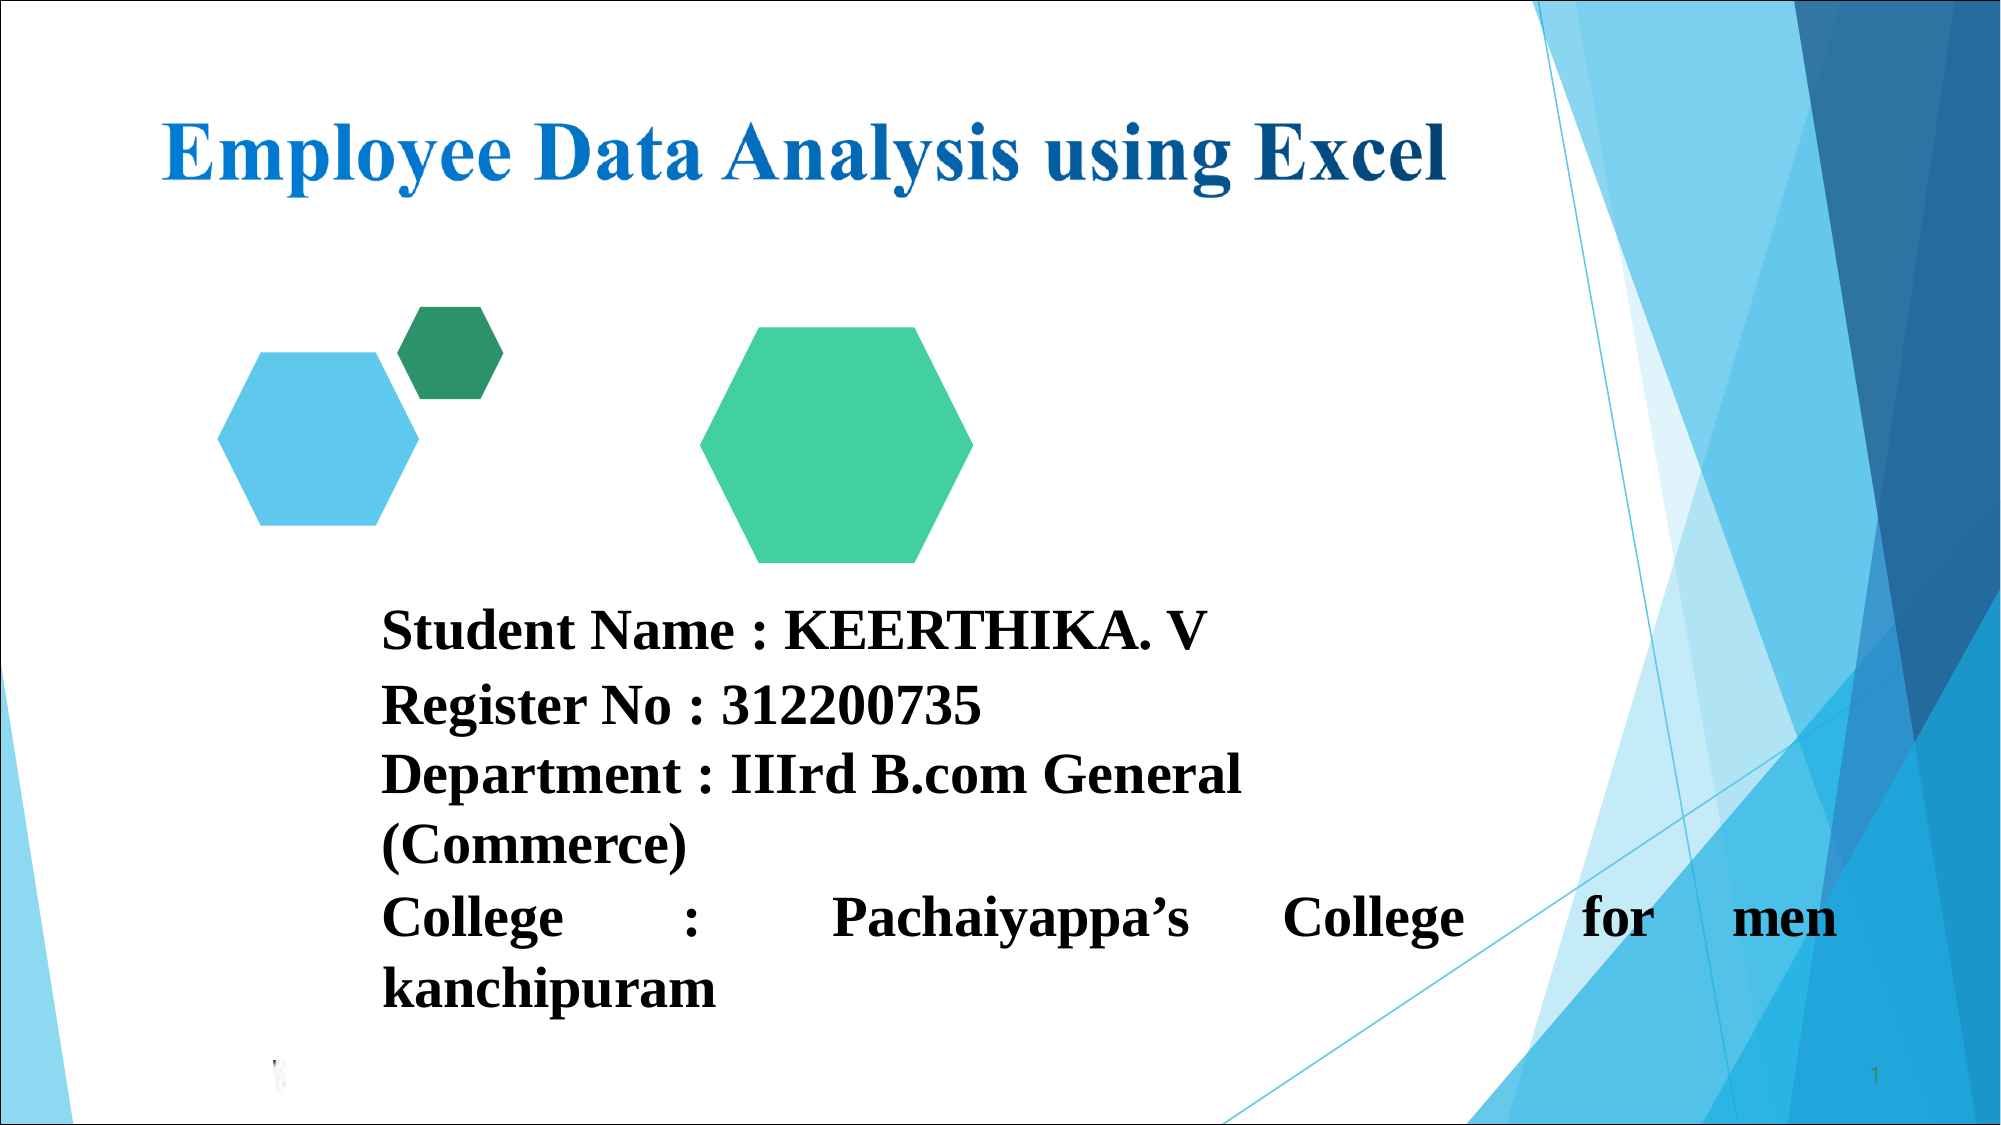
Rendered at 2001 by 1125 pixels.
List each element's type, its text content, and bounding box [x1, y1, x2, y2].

slide_number 1 [1862, 1059, 1890, 1125]
text_box [699, 327, 974, 564]
picture [161, 121, 1447, 198]
picture [272, 1060, 286, 1094]
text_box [217, 306, 504, 526]
text_box Student Name : KEERTHIKA. V Register No : 312200735 Department : IIIrd B.com General (Commerce) College : Pachaiyappa’s College for men kanchipuram [378, 585, 1839, 1020]
